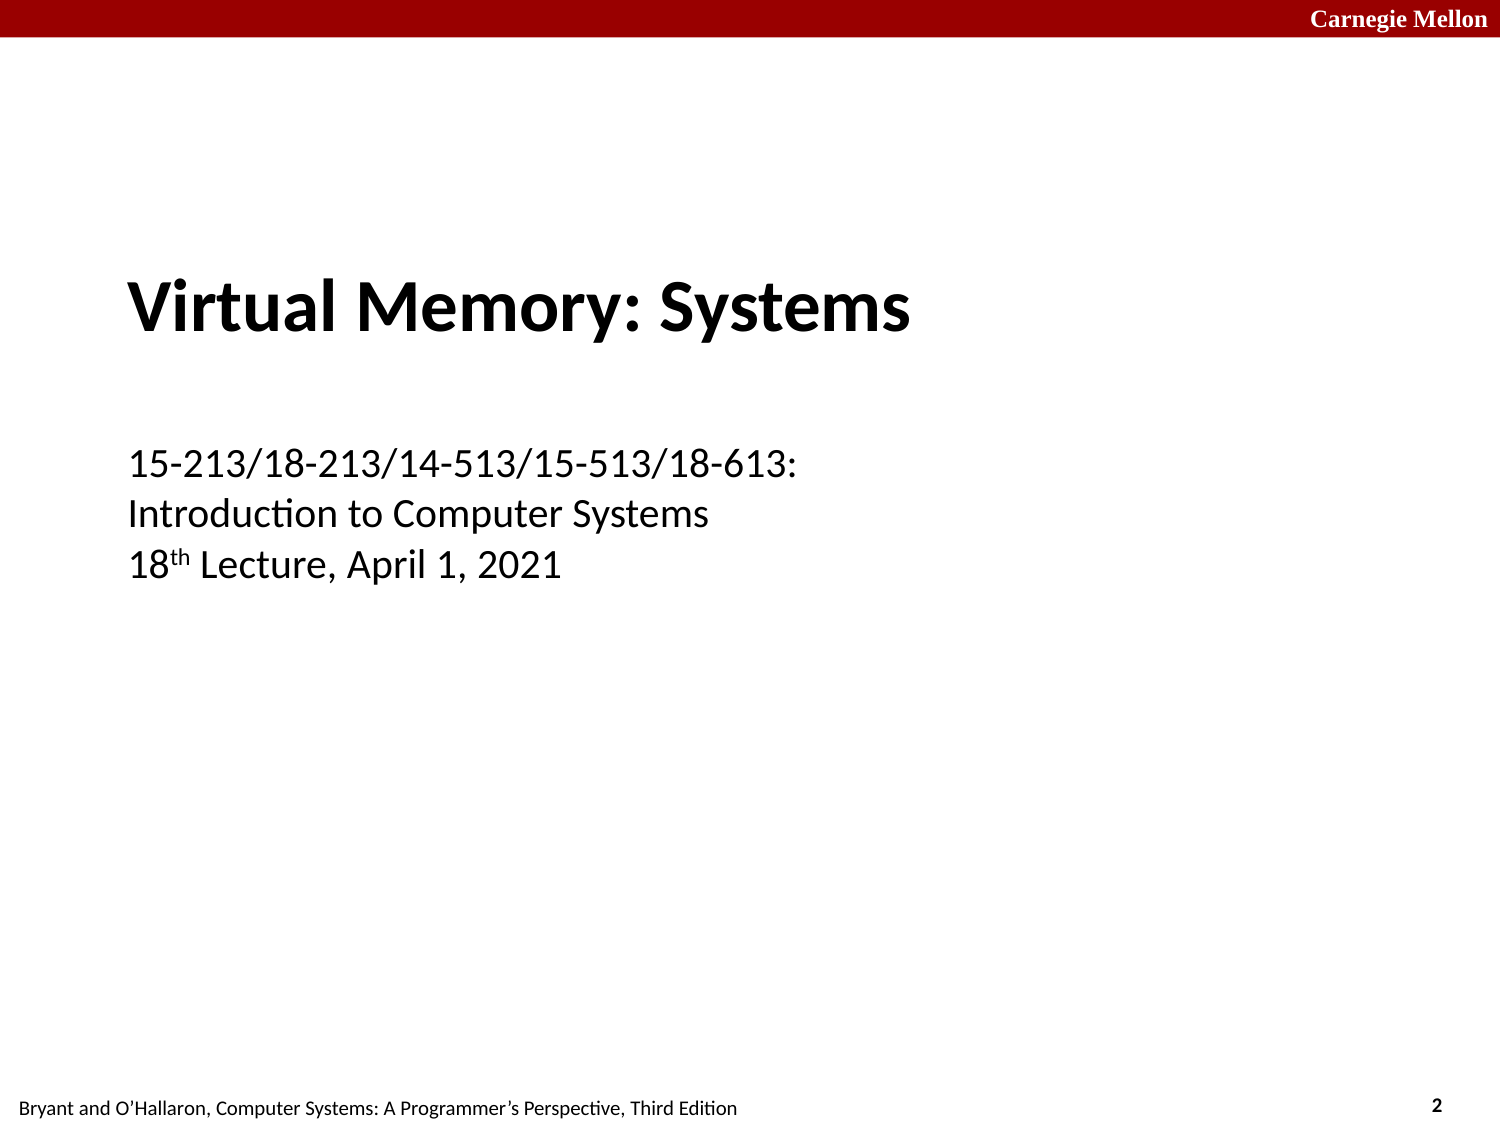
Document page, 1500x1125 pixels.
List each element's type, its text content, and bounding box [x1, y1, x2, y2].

title Virtual Memory: Systems 15-213/18-213/14-513/15-513/18-613: Introduction to Computer Systems 18th Lecture, April 1, 2021 [112, 279, 1388, 563]
